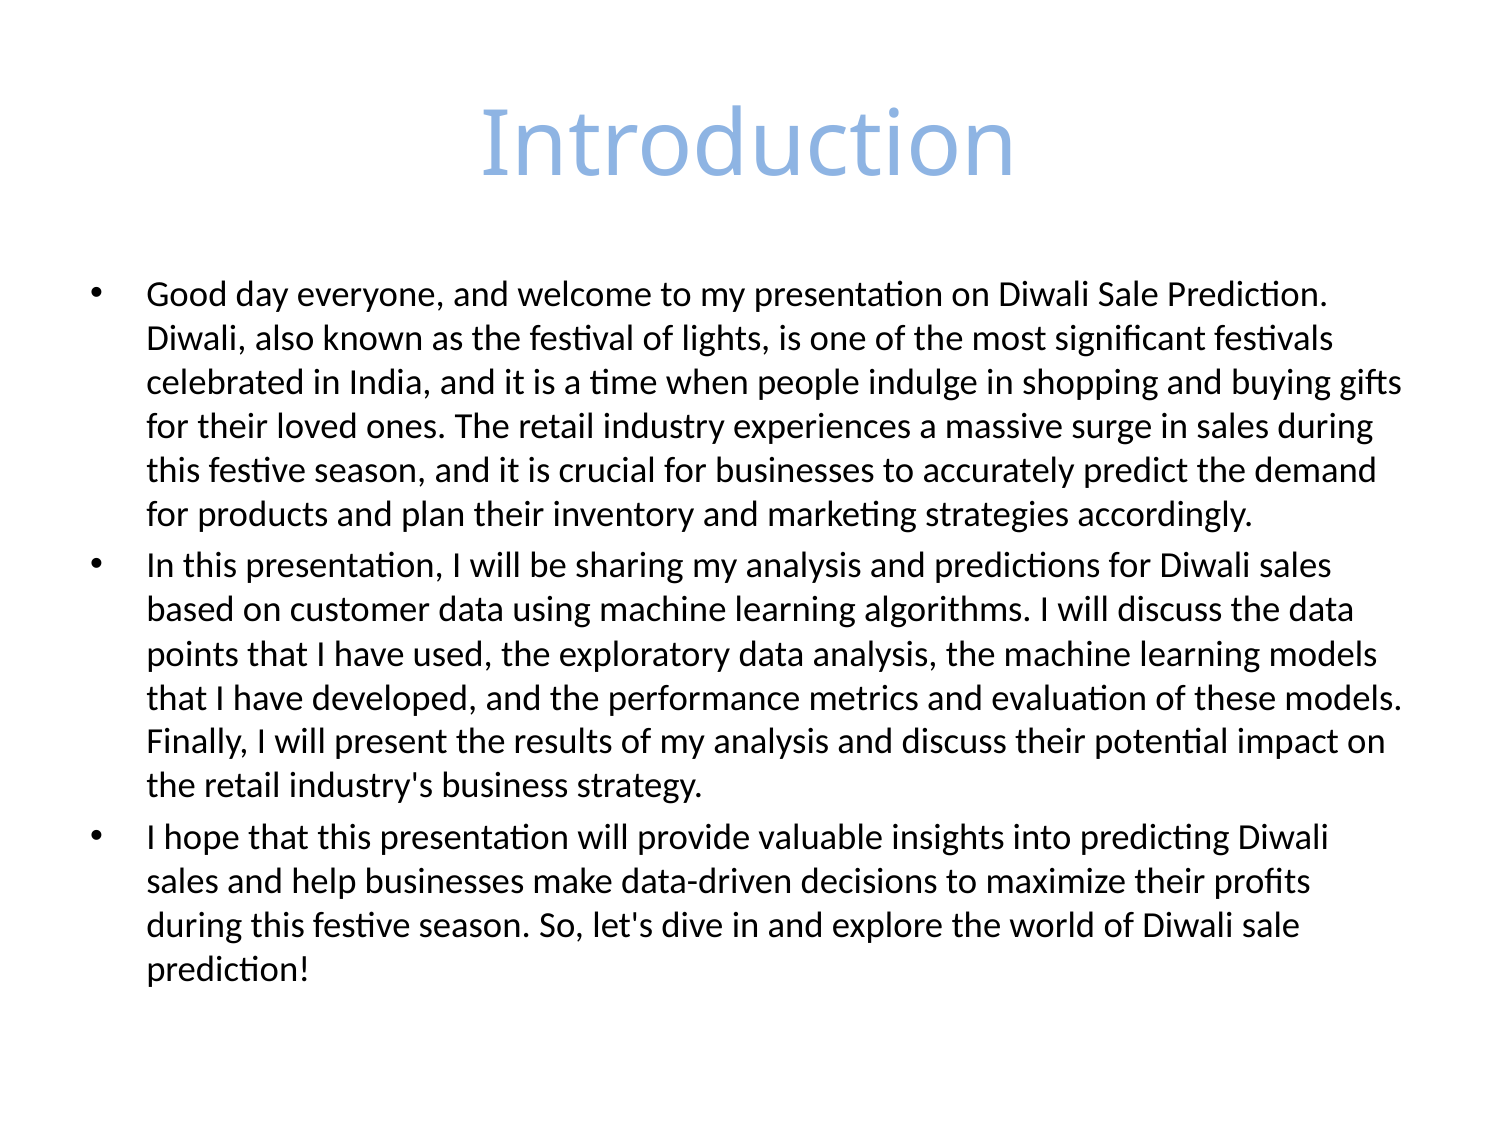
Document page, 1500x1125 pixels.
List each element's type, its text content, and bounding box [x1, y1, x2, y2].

title Introduction [75, 45, 1425, 233]
list Good day everyone, and welcome to my presentation on Diwali Sale Prediction. Diwali, also known as the festival of lights, is one of the most significant festivals celebrated in India, and it is a time when people indulge in shopping and buying gifts for their loved ones. The retail industry experiences a massive surge in sales during this festive season, and it is crucial for businesses to accurately predict the demand for products and plan their inventory and marketing strategies accordingly. In this presentation, I will be sharing my analysis and predictions for Diwali sales based on customer data using machine learning algorithms. I will discuss the data points that I have used, the exploratory data analysis, the machine learning models that I have developed, and the performance metrics and evaluation of these models. Finally, I will present the results of my analysis and discuss their potential impact on the retail industry's business strategy. I hope that this presentation will provide valuable insights into predicting Diwali sales and help businesses make data-driven decisions to maximize their profits during this festive season. So, let's dive in and explore the world of Diwali sale prediction! [75, 262, 1425, 1005]
